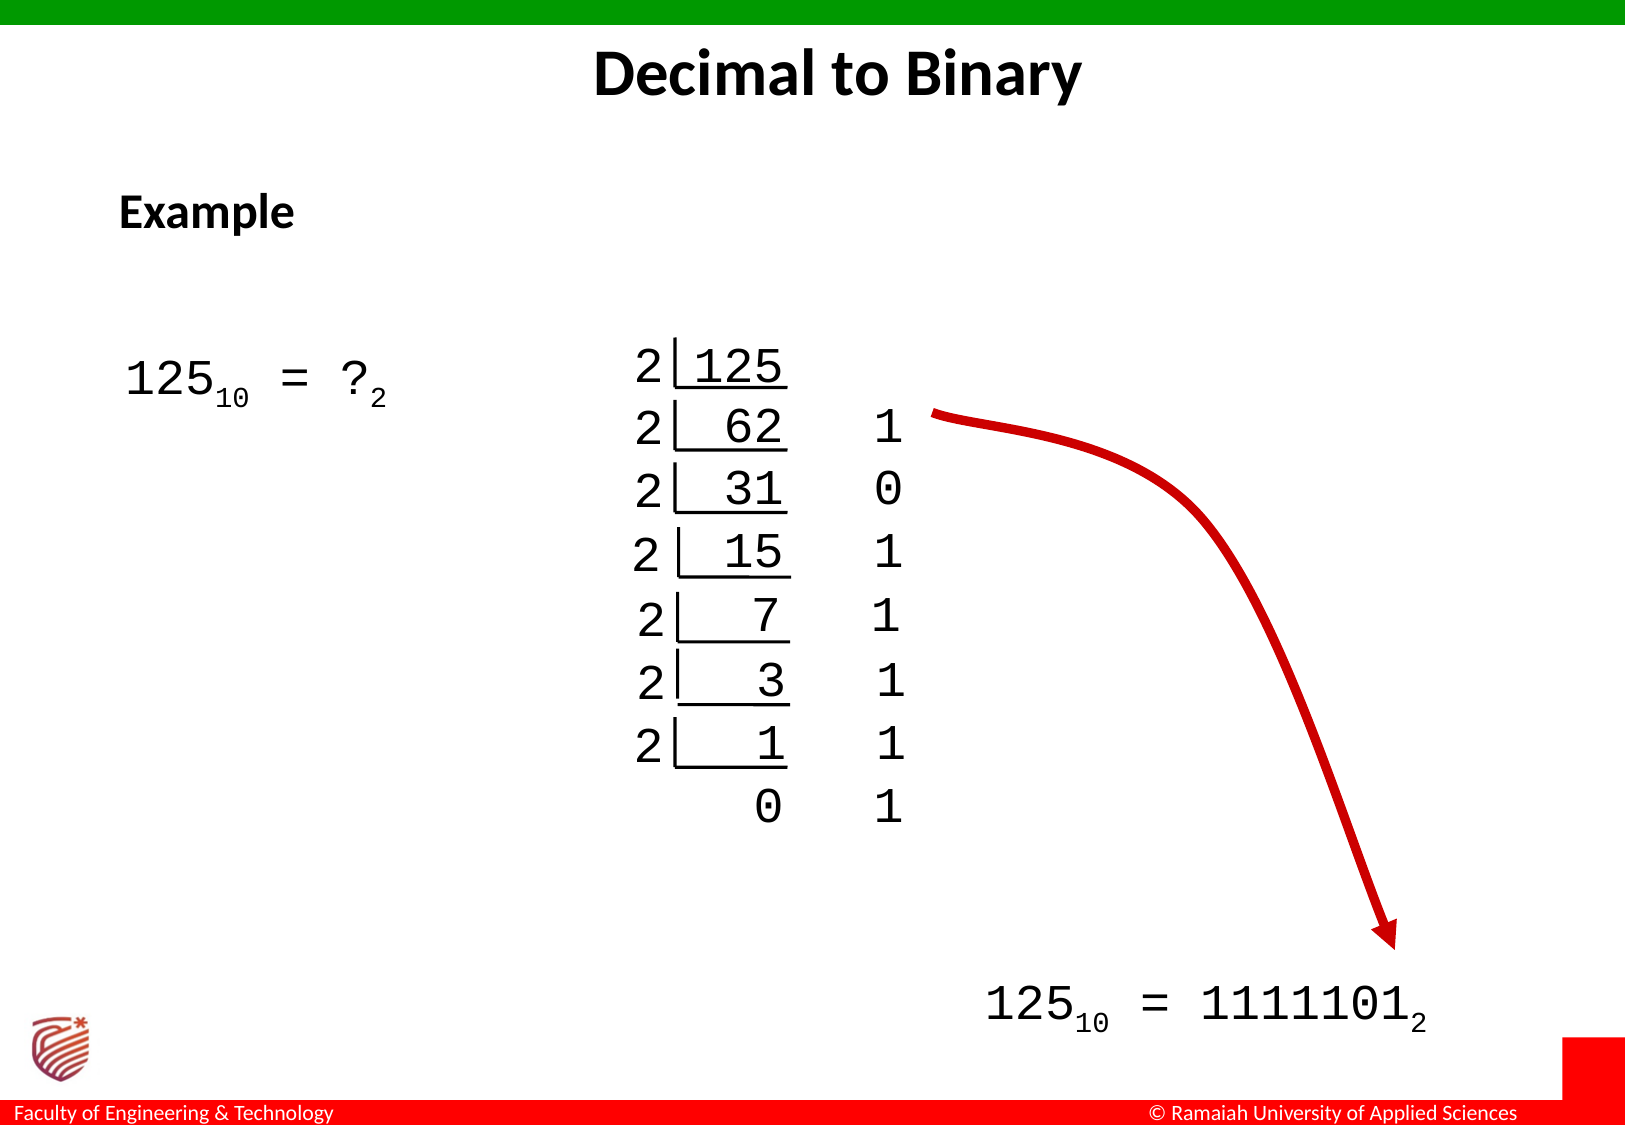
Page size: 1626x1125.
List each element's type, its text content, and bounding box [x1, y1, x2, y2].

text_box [621, 579, 960, 641]
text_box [618, 324, 957, 387]
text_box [621, 641, 960, 710]
text_box Example [103, 171, 311, 246]
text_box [618, 704, 957, 840]
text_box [618, 449, 957, 516]
title Decimal to Binary [107, 21, 1570, 210]
text_box 12510 = ?2 [87, 337, 425, 421]
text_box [615, 514, 954, 643]
text_box 12510 = 11111012 [937, 962, 1475, 1046]
text_box [961, 419, 1396, 950]
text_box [618, 387, 957, 449]
picture [24, 1002, 100, 1087]
